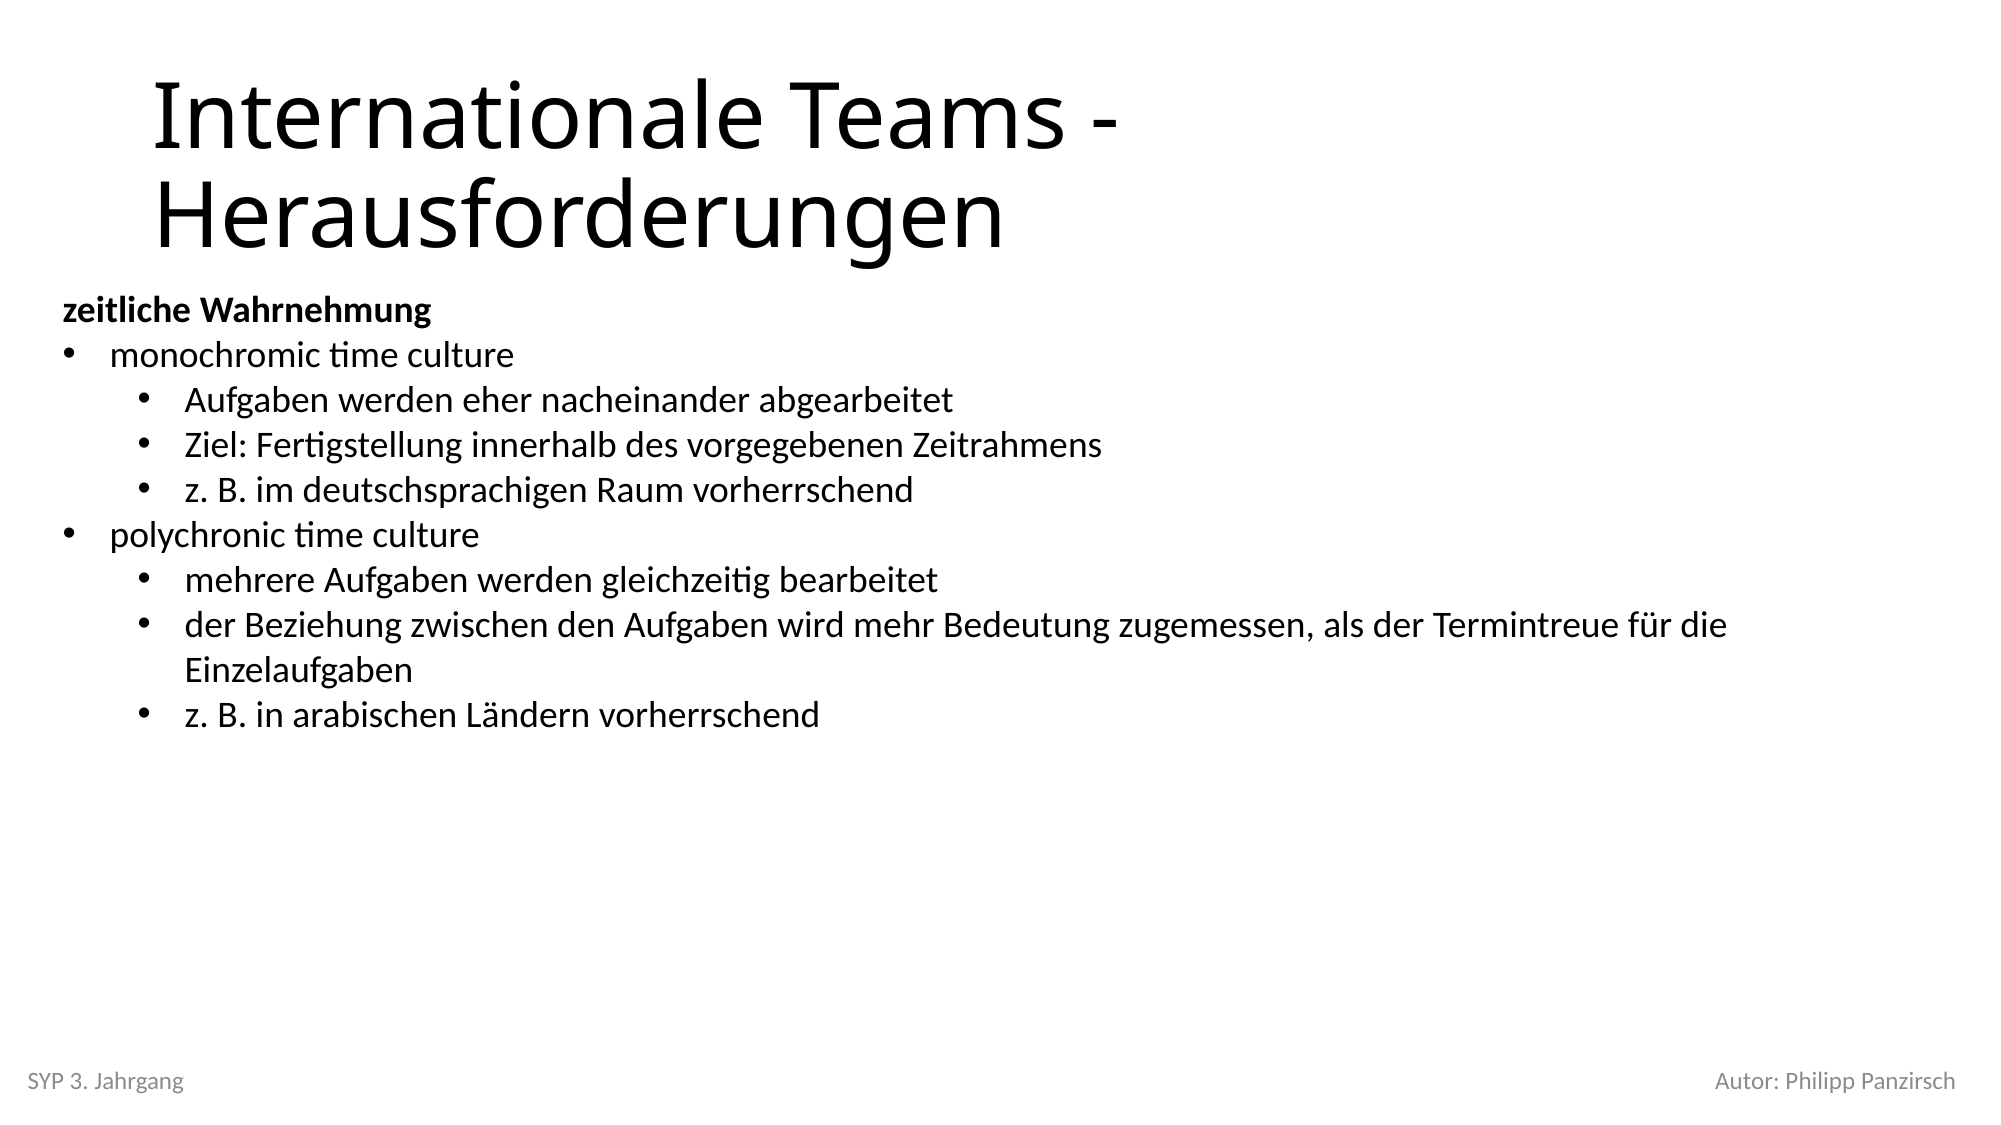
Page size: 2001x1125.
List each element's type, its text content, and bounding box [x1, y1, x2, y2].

footer SYP 3. Jahrgang [12, 1049, 688, 1110]
text_box zeitliche Wahrnehmung monochromic time culture Aufgaben werden eher nacheinander abgearbeitet Ziel: Fertigstellung innerhalb des vorgegebenen Zeitrahmens z. B. im deutschsprachigen Raum vorherrschend polychronic time culture mehrere Aufgaben werden gleichzeitig bearbeitet der Beziehung zwischen den Aufgaben wird mehr Bedeutung zugemessen, als der Termintreue für die Einzelaufgaben z. B. in arabischen Ländern vorherrschend [47, 277, 1952, 742]
title Internationale Teams - Herausforderungen [137, 59, 1863, 277]
text_box Autor: Philipp Panzirsch [1296, 1049, 1972, 1110]
